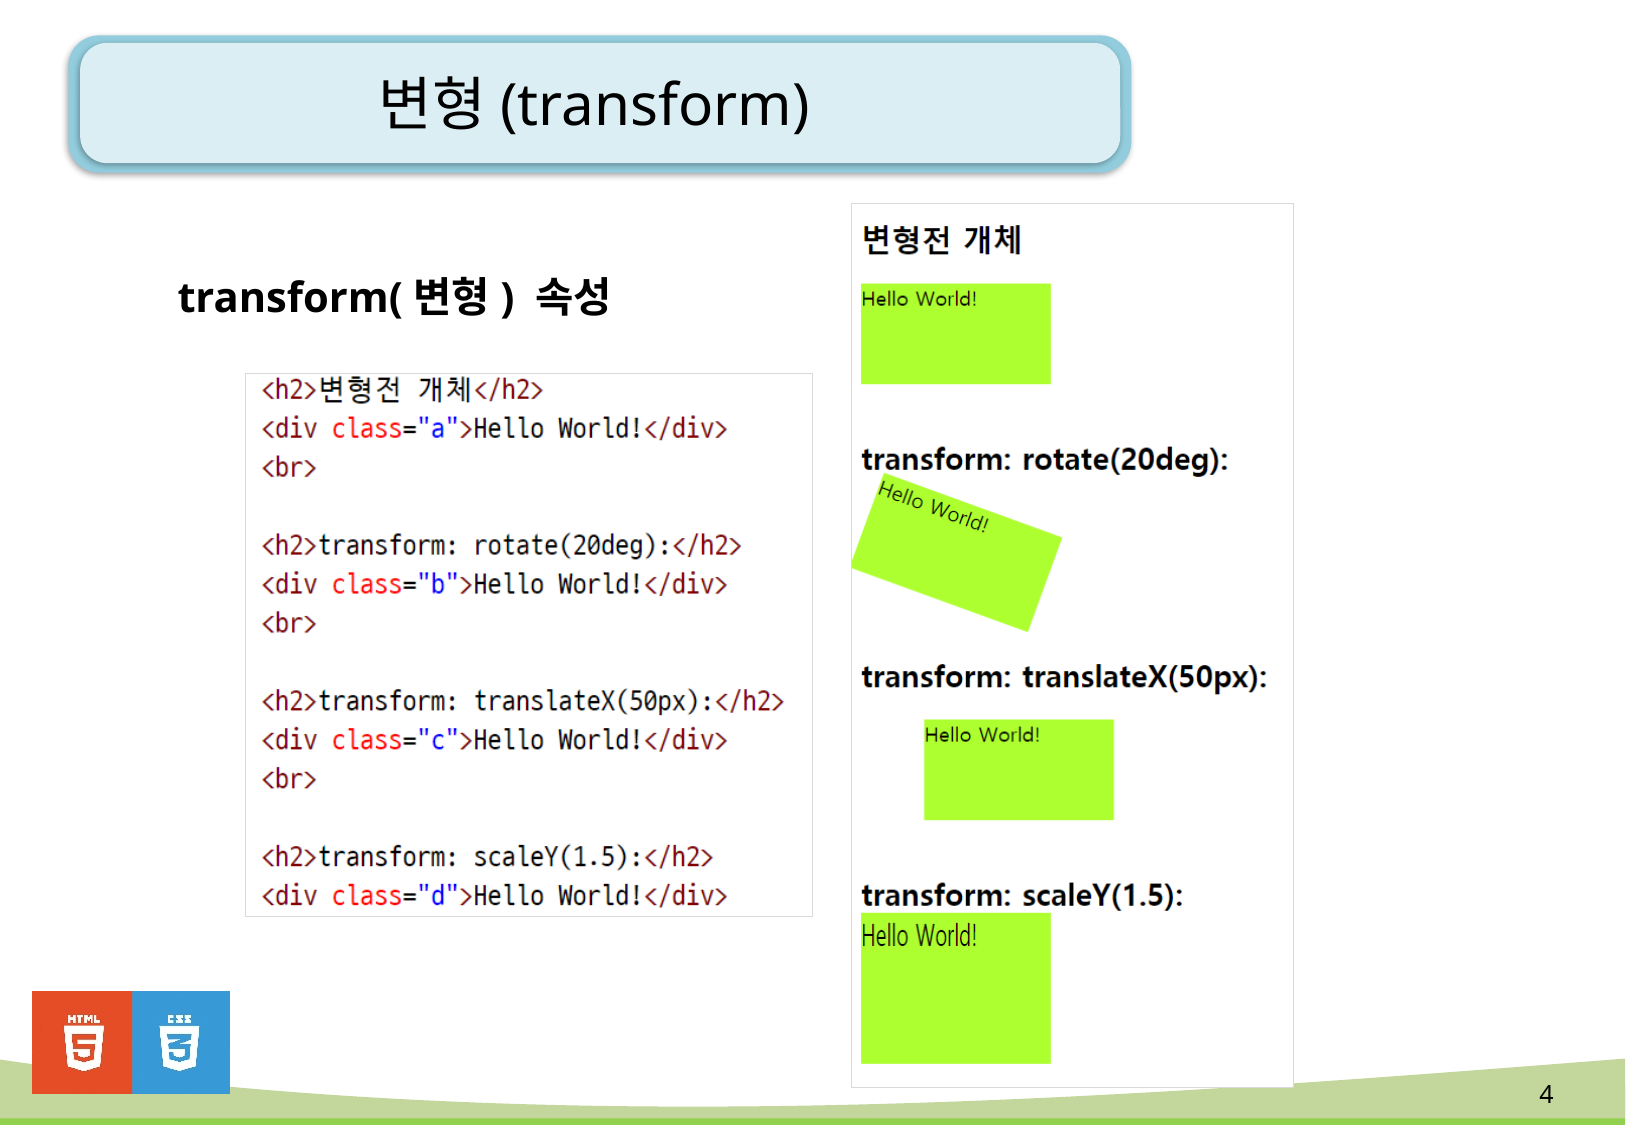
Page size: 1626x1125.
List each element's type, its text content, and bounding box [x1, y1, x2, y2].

text_box transform(변형) 속성 [162, 238, 636, 328]
picture [851, 202, 1294, 1088]
picture [245, 373, 813, 918]
title 변형(transform) [68, 32, 1121, 173]
picture [32, 991, 230, 1094]
slide_number 4 [1477, 1065, 1569, 1125]
